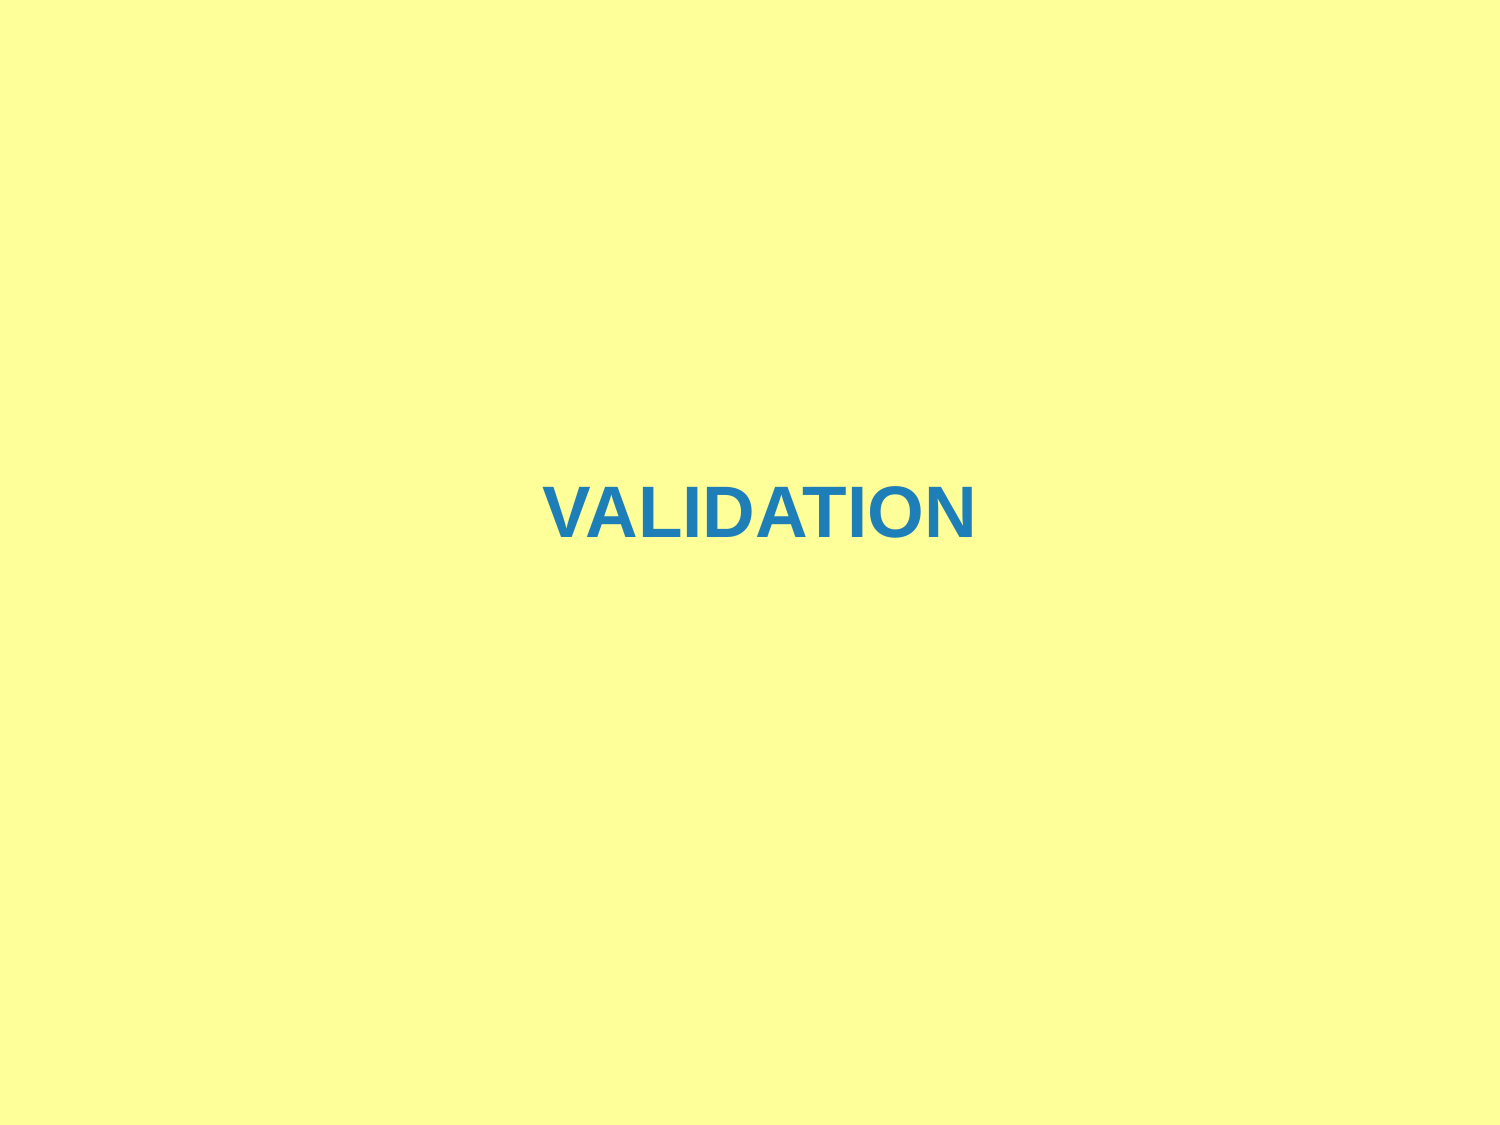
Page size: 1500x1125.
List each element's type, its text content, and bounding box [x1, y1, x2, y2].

text_box VALIDATION [310, 457, 1209, 560]
